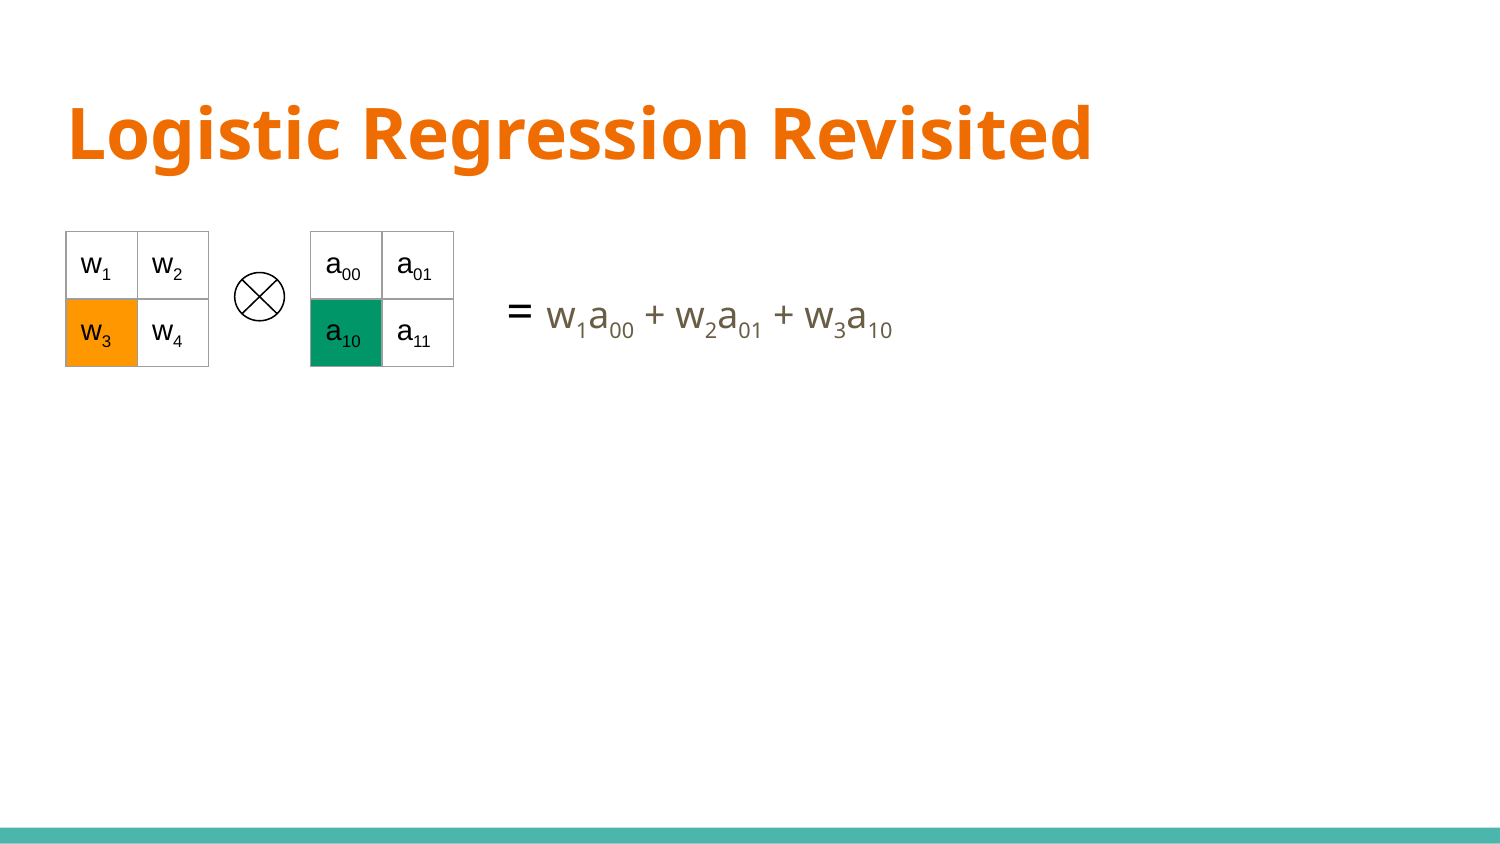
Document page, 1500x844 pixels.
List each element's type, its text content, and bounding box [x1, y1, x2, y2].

table_cell w4 [138, 300, 208, 366]
text_box [246, 272, 273, 276]
table_cell a11 [383, 300, 453, 366]
table_header w1 [67, 232, 137, 298]
table_header a01 [383, 232, 453, 298]
table_header a00 [311, 232, 381, 298]
table_cell a10 [311, 300, 381, 366]
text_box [241, 279, 278, 314]
table_cell w3 [67, 300, 137, 366]
text_box = w1a00 + w2a01 + w3a10 [491, 256, 1213, 328]
table_header w2 [138, 232, 208, 298]
title Logistic Regression Revisited [51, 72, 1449, 189]
